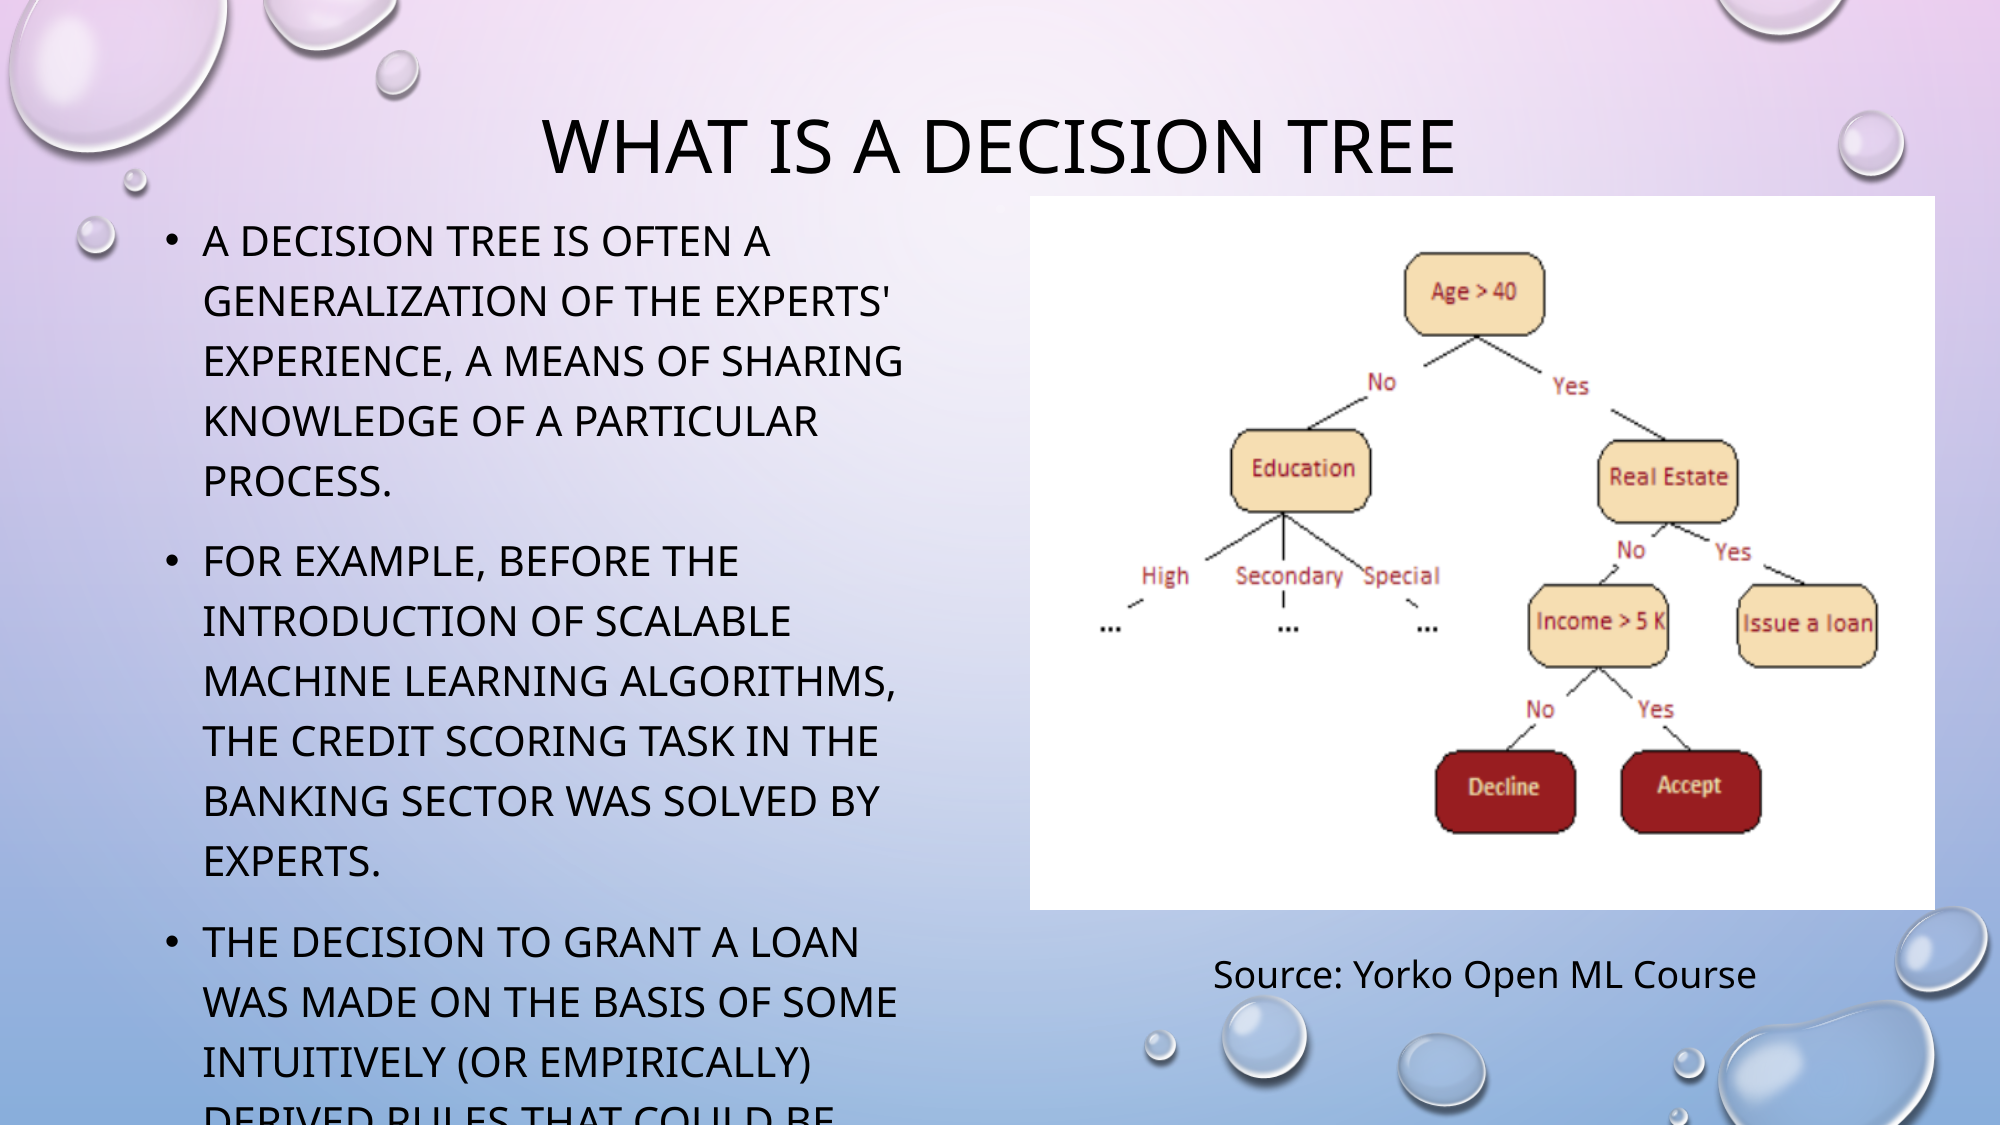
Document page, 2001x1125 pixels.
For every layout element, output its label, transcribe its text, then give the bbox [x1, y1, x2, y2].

title What is a decision Tree [149, 101, 1851, 197]
list A decision tree is often a generalization of the experts' experience, a means of sharing knowledge of a particular process. For example, before the introduction of scalable machine learning algorithms, the credit scoring task in the banking sector was solved by experts. The decision to grant a loan was made on the basis of some intuitively (or empirically) derived rules that could be represented as a decision tree. [149, 196, 970, 1100]
text_box Source: Yorko Open ML Course [1198, 943, 1832, 1004]
picture [0, 0, 2000, 1125]
